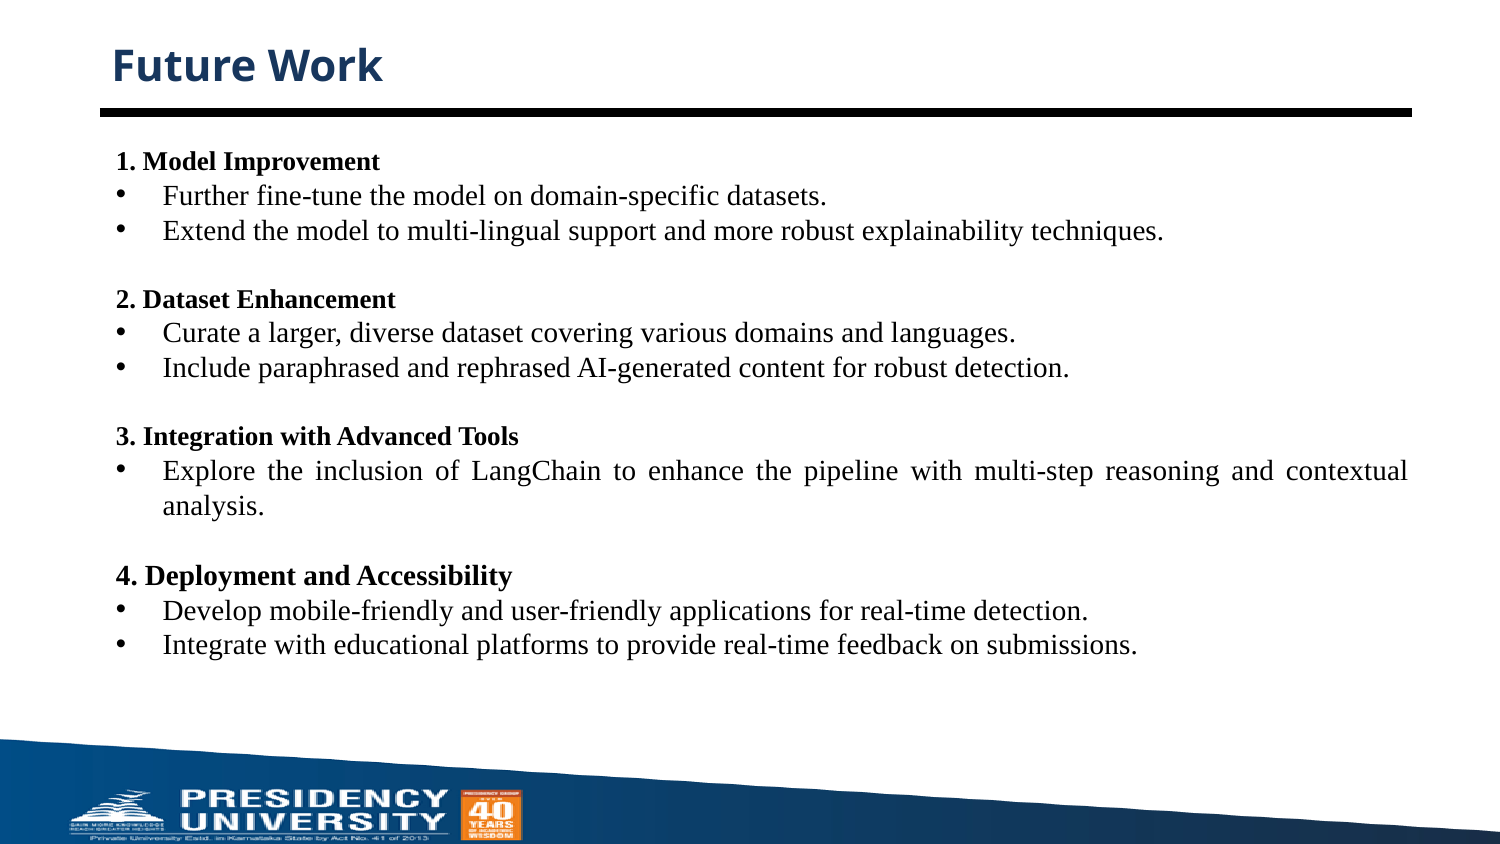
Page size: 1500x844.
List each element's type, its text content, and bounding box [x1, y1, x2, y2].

title Future Work [99, 33, 1413, 94]
text_box 1. Model Improvement Further fine-tune the model on domain-specific datasets. Extend the model to multi-lingual support and more robust explainability techniques. 2. Dataset Enhancement Curate a larger, diverse dataset covering various domains and languages. Include paraphrased and rephrased AI-generated content for robust detection. 3. Integration with Advanced Tools Explore the inclusion of LangChain to enhance the pipeline with multi-step reasoning and contextual analysis. 4. Deployment and Accessibility Develop mobile-friendly and user-friendly applications for real-time detection. Integrate with educational platforms to provide real-time feedback on submissions. [100, 93, 1426, 628]
picture [0, 737, 1500, 844]
